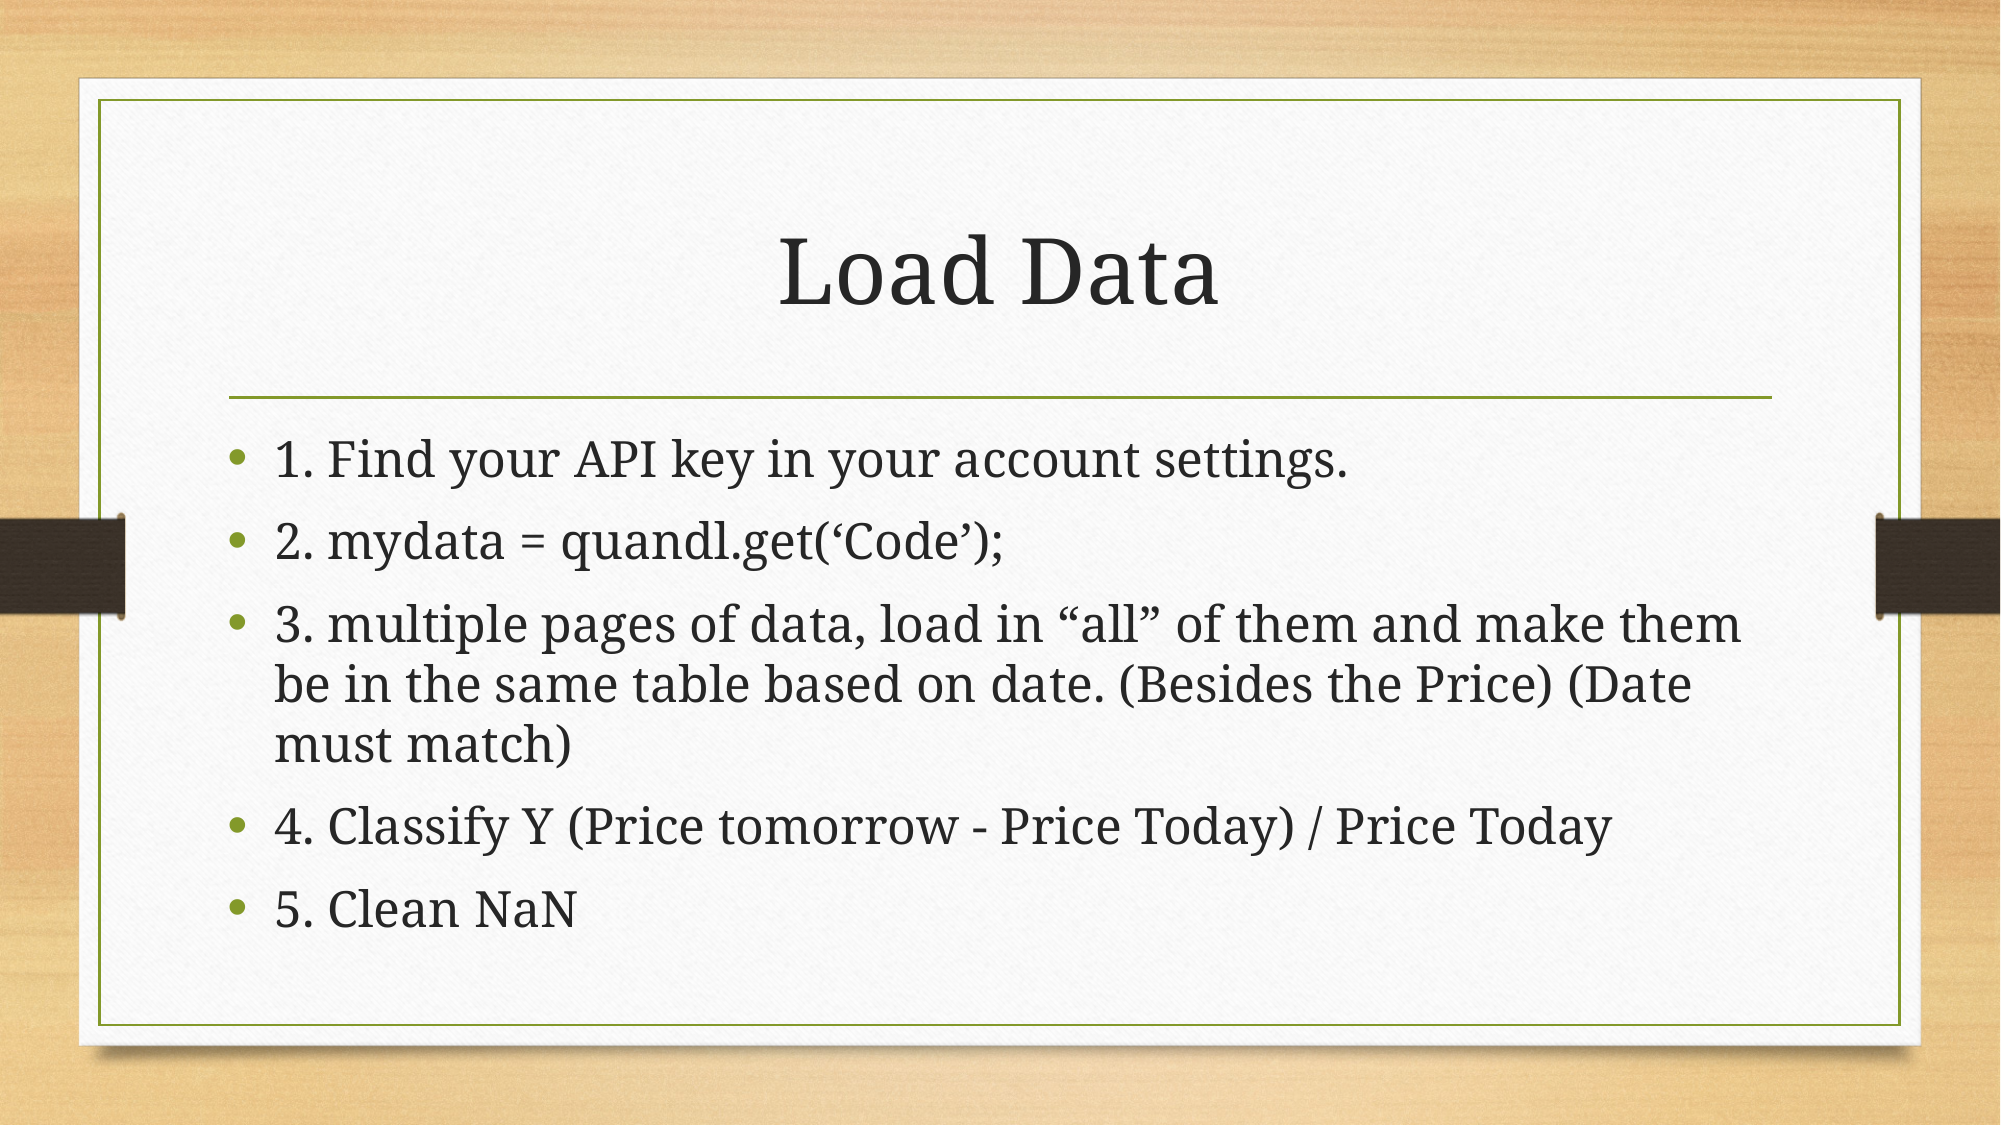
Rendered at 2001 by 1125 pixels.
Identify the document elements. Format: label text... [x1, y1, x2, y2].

picture [0, 0, 2001, 1125]
list 1. Find your API key in your account settings. 2. mydata = quandl.get(‘Code’); 3. multiple pages of data, load in “all” of them and make them be in the same table based on date. (Besides the Price) (Date must match) 4. Classify Y (Price tomorrow - Price Today) / Price Today 5. Clean NaN [212, 419, 1788, 964]
title Load Data [212, 161, 1788, 375]
